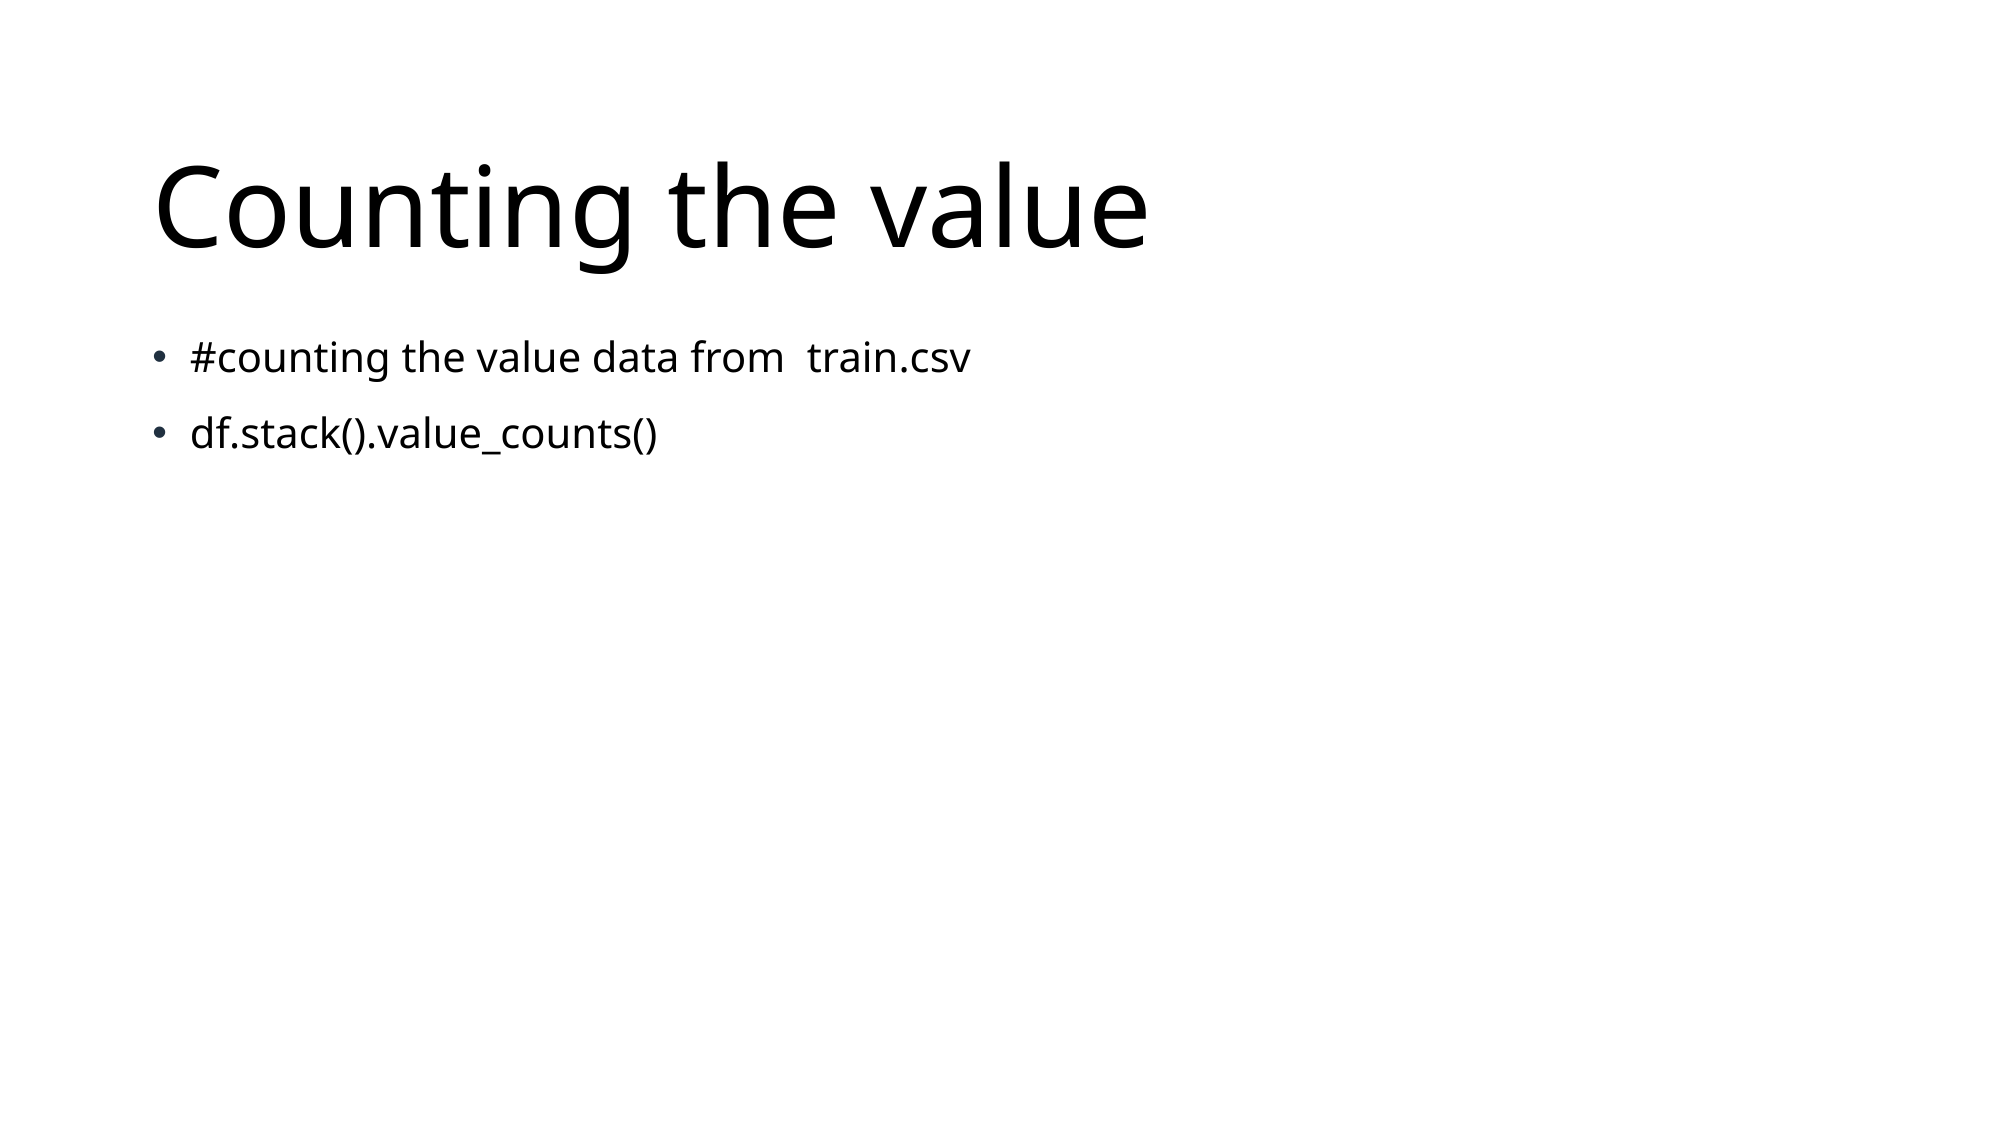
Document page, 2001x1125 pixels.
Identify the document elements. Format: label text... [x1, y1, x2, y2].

list #counting the value data from train.csv df.stack().value_counts() [137, 318, 1863, 1014]
title Counting the value [137, 59, 1863, 278]
